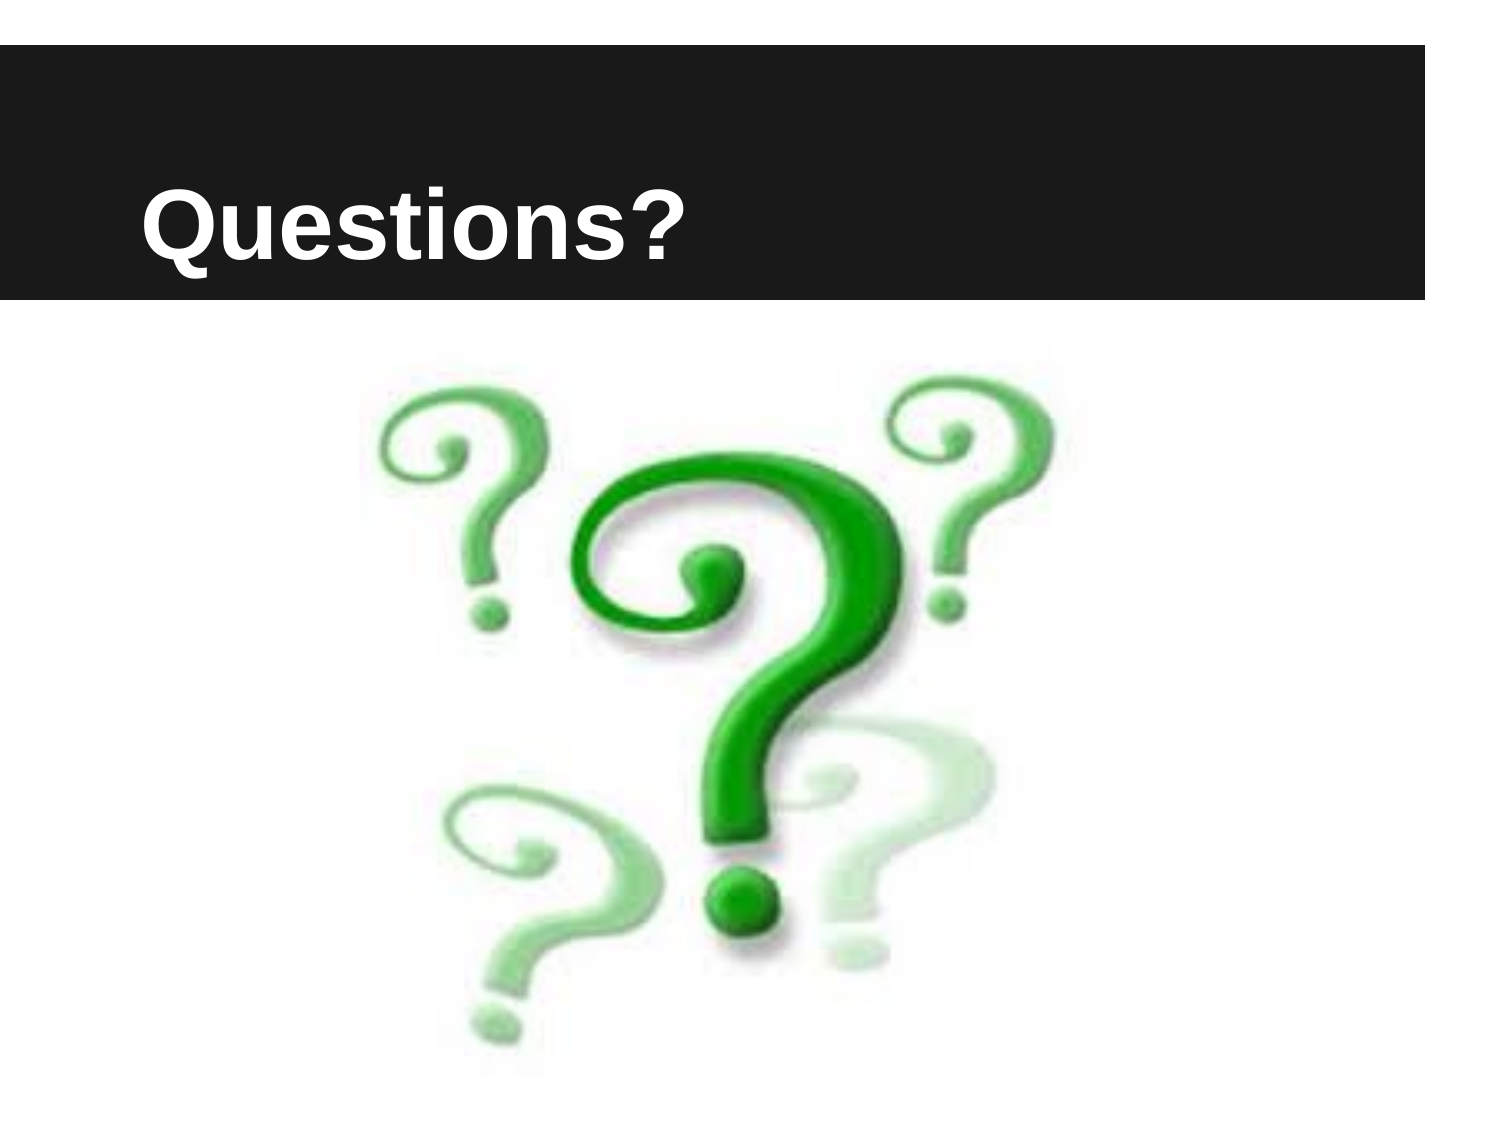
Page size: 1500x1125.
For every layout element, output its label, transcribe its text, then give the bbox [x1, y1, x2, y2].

title Questions? [75, 45, 1425, 295]
text_box [359, 313, 1088, 1077]
